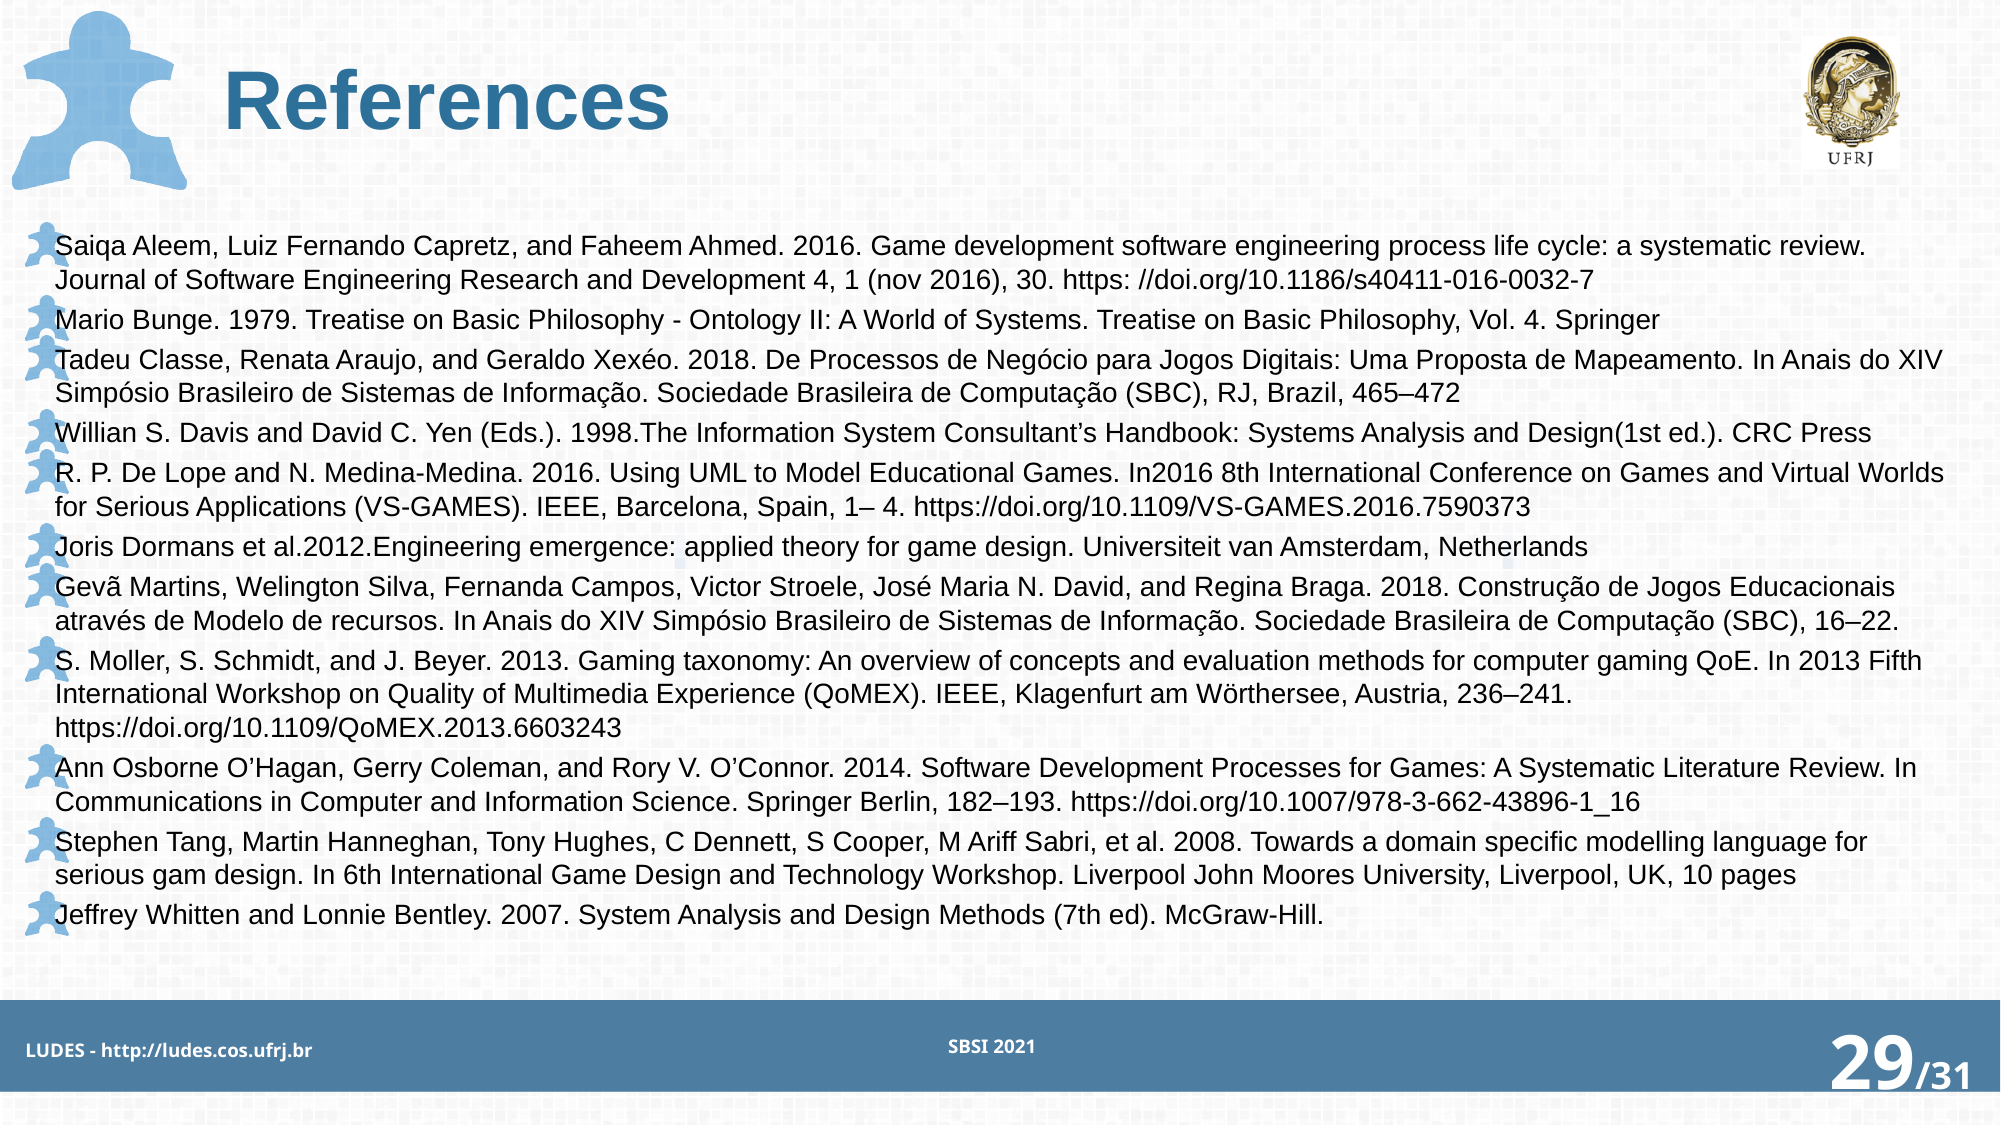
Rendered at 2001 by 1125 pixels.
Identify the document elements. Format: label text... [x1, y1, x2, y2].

footer SBSI 2021 [702, 1018, 1282, 1066]
slide_number LUDES - http://ludes.cos.ufrj.br [10, 1022, 433, 1070]
picture [0, 0, 2001, 1125]
list Saiqa Aleem, Luiz Fernando Capretz, and Faheem Ahmed. 2016. Game development software engineering process life cycle: a systematic review. Journal of Software Engineering Research and Development 4, 1 (nov 2016), 30. https: //doi.org/10.1186/s40411-016-0032-7 Mario Bunge. 1979. Treatise on Basic Philosophy - Ontology II: A World of Systems. Treatise on Basic Philosophy, Vol. 4. Springer Tadeu Classe, Renata Araujo, and Geraldo Xexéo. 2018. De Processos de Negócio para Jogos Digitais: Uma Proposta de Mapeamento. In Anais do XIV Simpósio Brasileiro de Sistemas de Informação. Sociedade Brasileira de Computação (SBC), RJ, Brazil, 465–472 Willian S. Davis and David C. Yen (Eds.). 1998.The Information System Consultant’s Handbook: Systems Analysis and Design(1st ed.). CRC Press R. P. De Lope and N. Medina-Medina. 2016. Using UML to Model Educational Games. In2016 8th International Conference on Games and Virtual Worlds for Serious Applications (VS-GAMES). IEEE, Barcelona, Spain, 1– 4. https://doi.org/10.1109/VS-GAMES.2016.7590373 Joris Dormans et al.2012.Engineering emergence: applied theory for game design. Universiteit van Amsterdam, Netherlands Gevã Martins, Welington Silva, Fernanda Campos, Victor Stroele, José Maria N. David, and Regina Braga. 2018. Construção de Jogos Educacionais através de Modelo de recursos. In Anais do XIV Simpósio Brasileiro de Sistemas de Informação. Sociedade Brasileira de Computação (SBC), 16–22. S. Moller, S. Schmidt, and J. Beyer. 2013. Gaming taxonomy: An overview of concepts and evaluation methods for computer gaming QoE. In 2013 Fifth International Workshop on Quality of Multimedia Experience (QoMEX). IEEE, Klagenfurt am Wörthersee, Austria, 236–241. https://doi.org/10.1109/QoMEX.2013.6603243 Ann Osborne O’Hagan, Gerry Coleman, and Rory V. O’Connor. 2014. Software Development Processes for Games: A Systematic Literature Review. In Communications in Computer and Information Science. Springer Berlin, 182–193. https://doi.org/10.1007/978-3-662-43896-1_16 Stephen Tang, Martin Hanneghan, Tony Hughes, C Dennett, S Cooper, M Ariff Sabri, et al. 2008. Towards a domain specific modelling language for serious gam design. In 6th International Game Design and Technology Workshop. Liverpool John Moores University, Liverpool, UK, 10 pages Jeffrey Whitten and Lonnie Bentley. 2007. System Analysis and Design Methods (7th ed). McGraw-Hill. [10, 220, 1974, 976]
slide_number 29/31 [1672, 1042, 1989, 1090]
title References [208, 11, 1975, 195]
